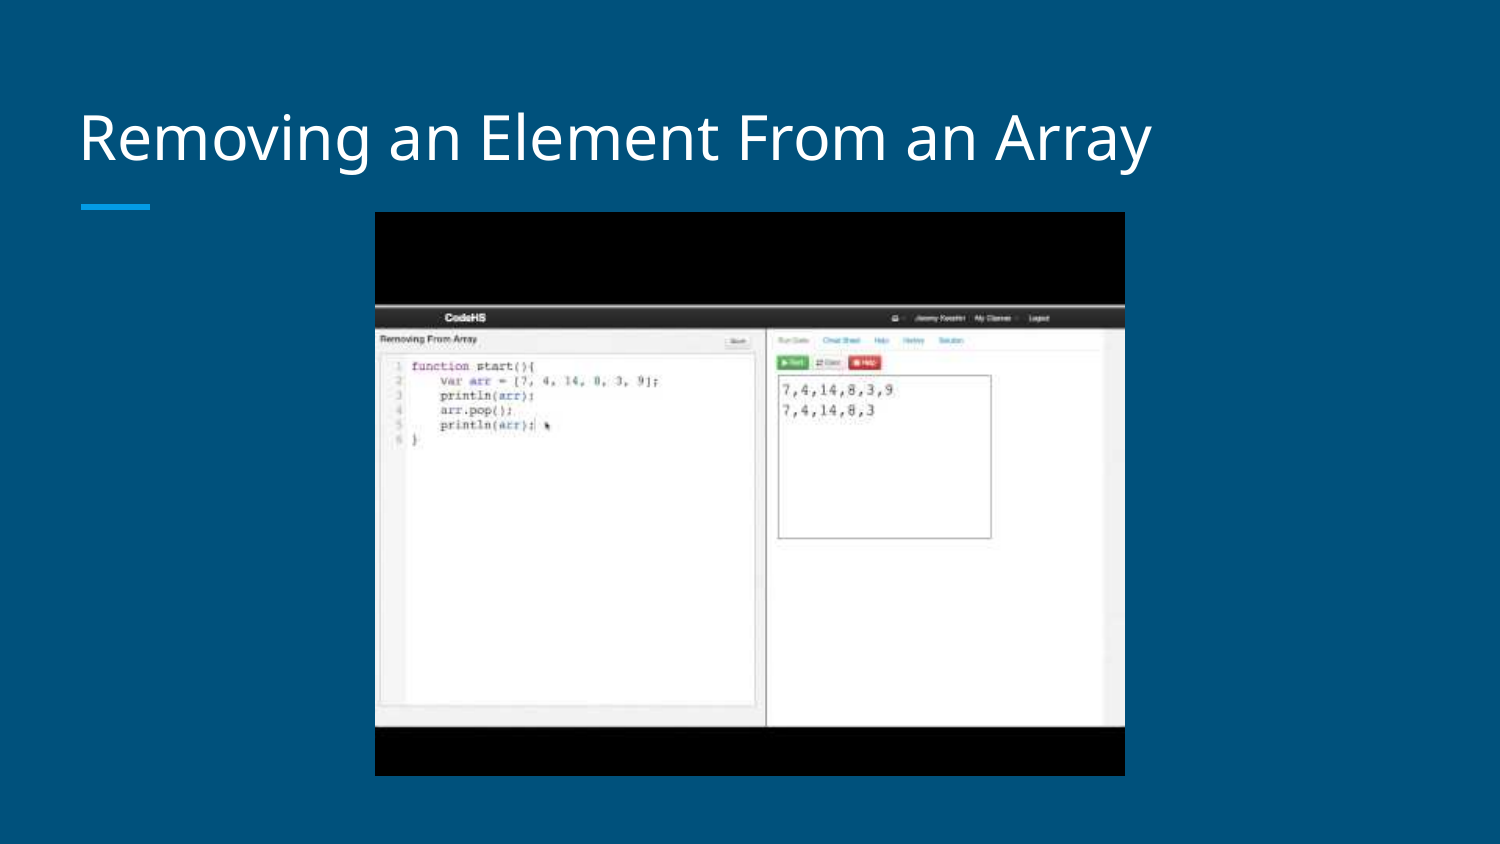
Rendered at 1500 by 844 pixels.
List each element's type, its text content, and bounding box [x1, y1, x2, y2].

picture [376, 213, 1124, 775]
title Removing an Element From an Array [63, 75, 1437, 188]
